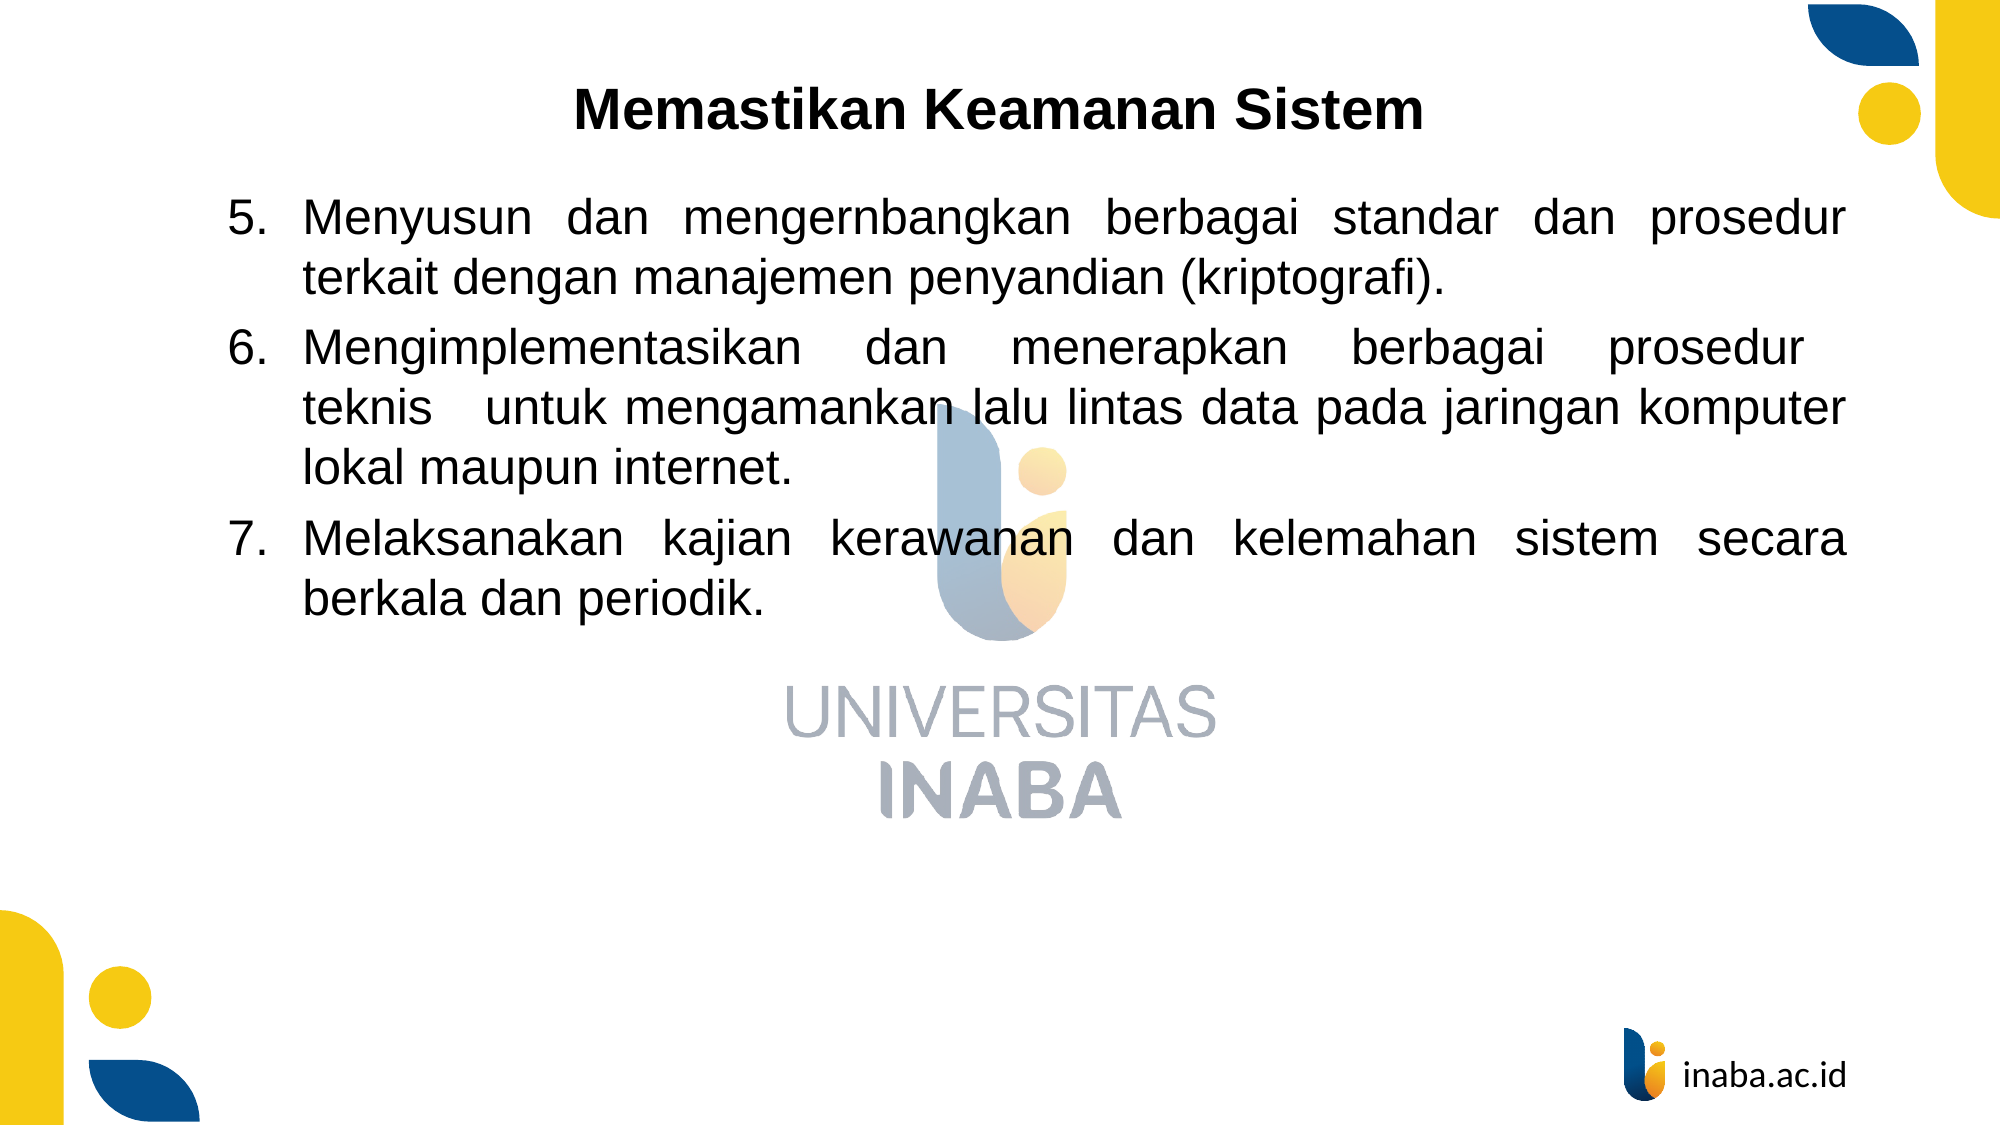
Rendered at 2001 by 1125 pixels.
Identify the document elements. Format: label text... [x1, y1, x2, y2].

title Memastikan Keamanan Sistem [137, 59, 1863, 163]
list Menyusun dan mengernbangkan berbagai standar dan prosedur terkait dengan manajemen penyandian (kriptografi). Mengimplementasikan dan menerapkan berbagai prosedur teknis untuk mengamankan lalu lintas data pada jaringan komputer lokal maupun internet. Melaksanakan kajian kerawanan dan kelemahan sistem secara berkala dan periodik. [137, 176, 1863, 1014]
picture [1624, 1028, 1665, 1101]
